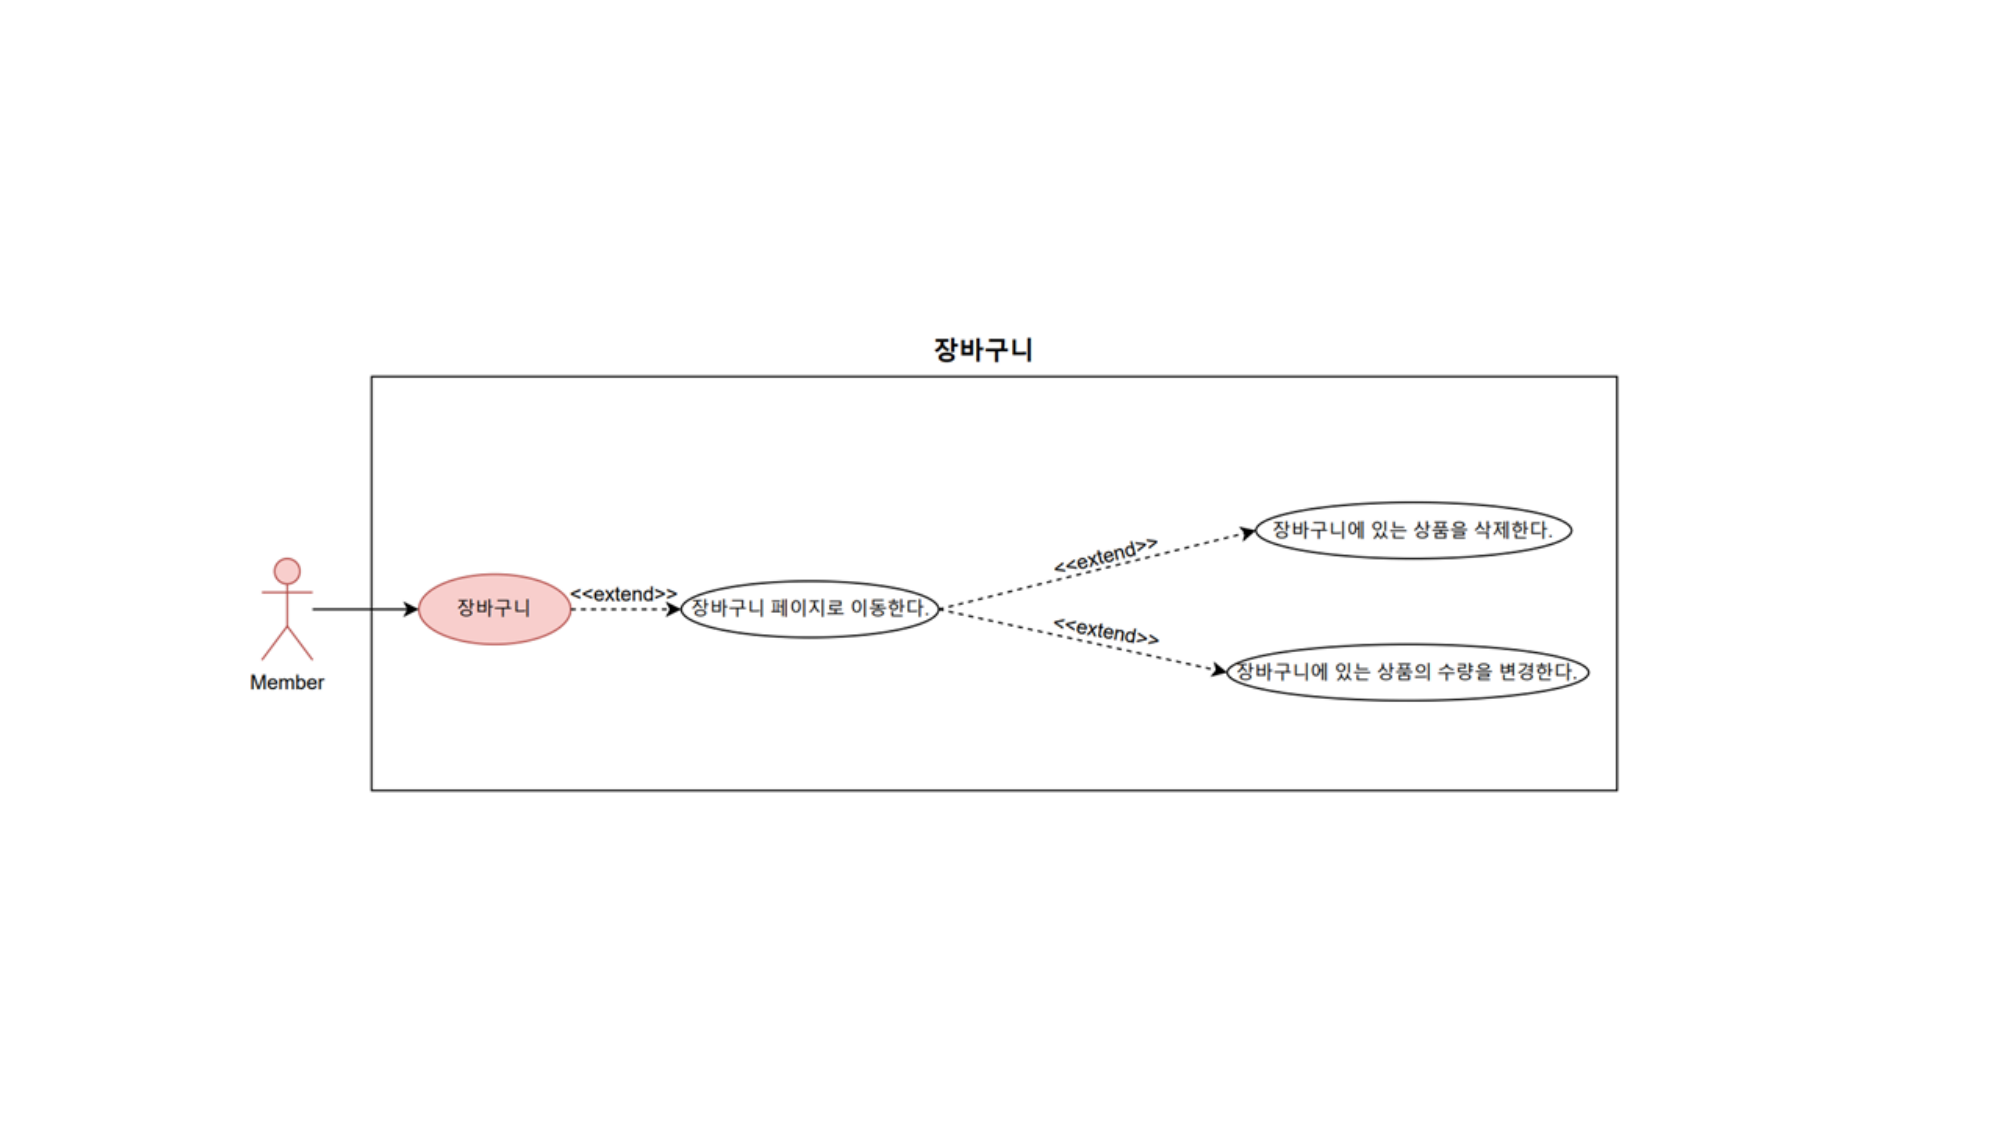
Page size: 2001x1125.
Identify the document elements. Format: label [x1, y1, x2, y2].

picture [190, 303, 1810, 822]
